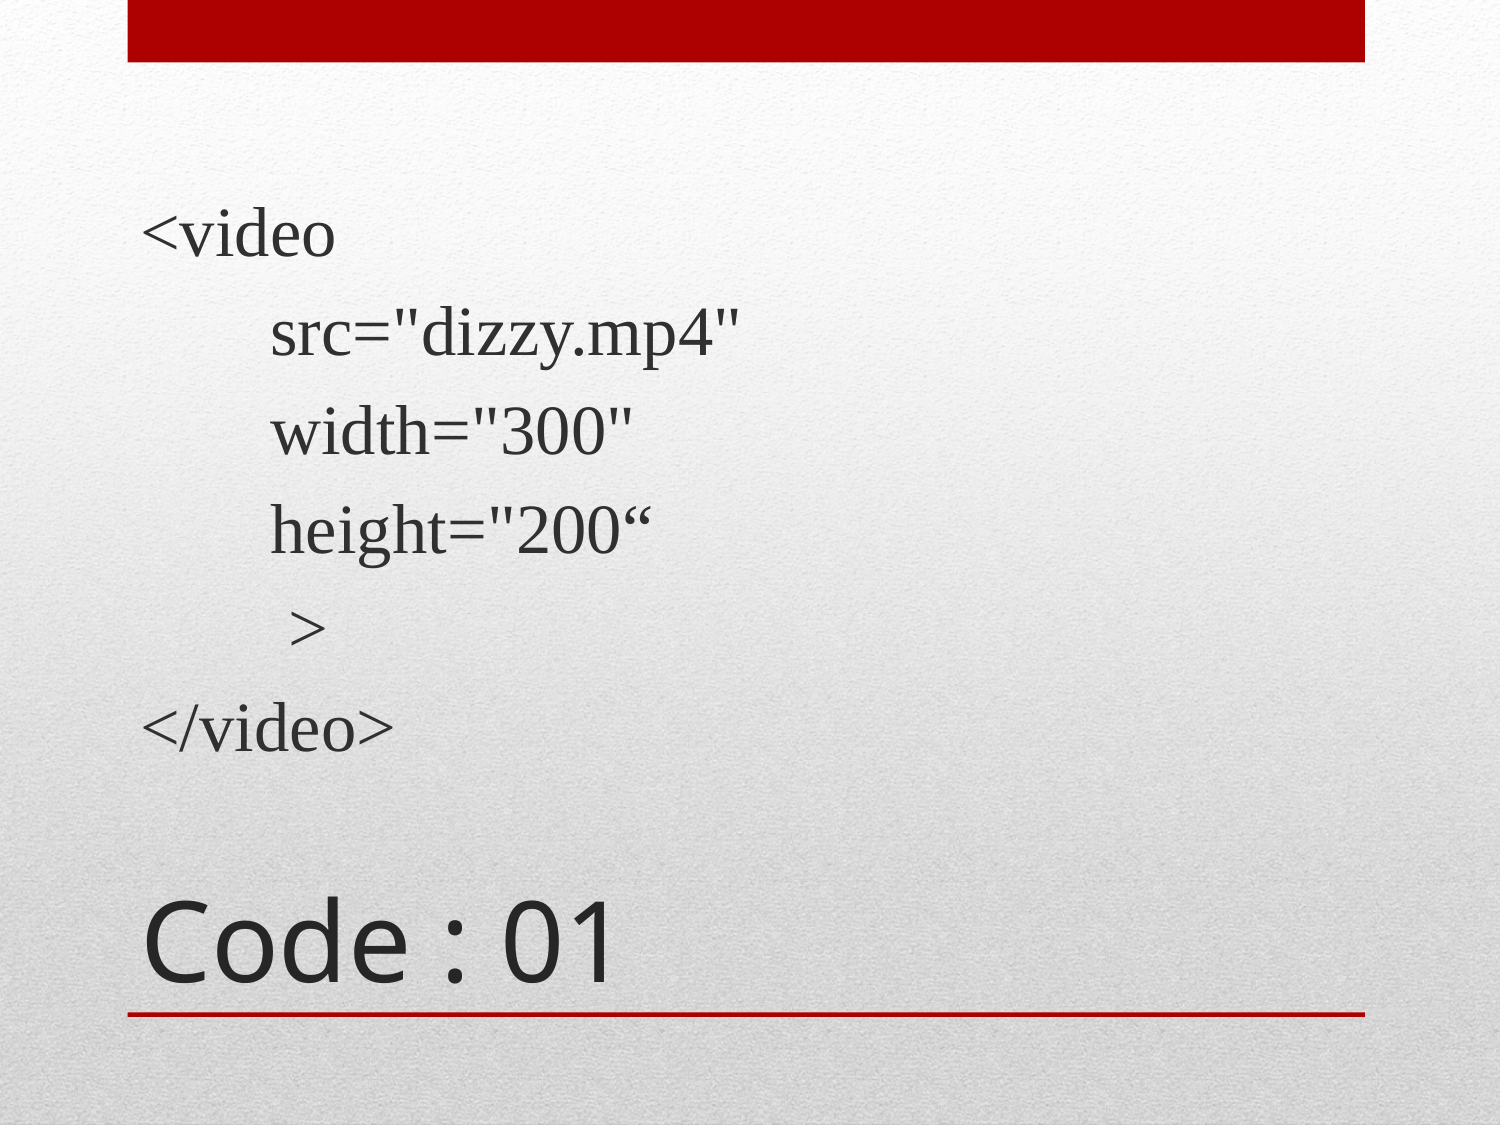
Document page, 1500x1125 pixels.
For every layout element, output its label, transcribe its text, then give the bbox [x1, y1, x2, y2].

list <video src="dizzy.mp4" width="300" height="200“ > </video> [125, 112, 1363, 775]
title Code : 01 [125, 775, 1238, 1013]
